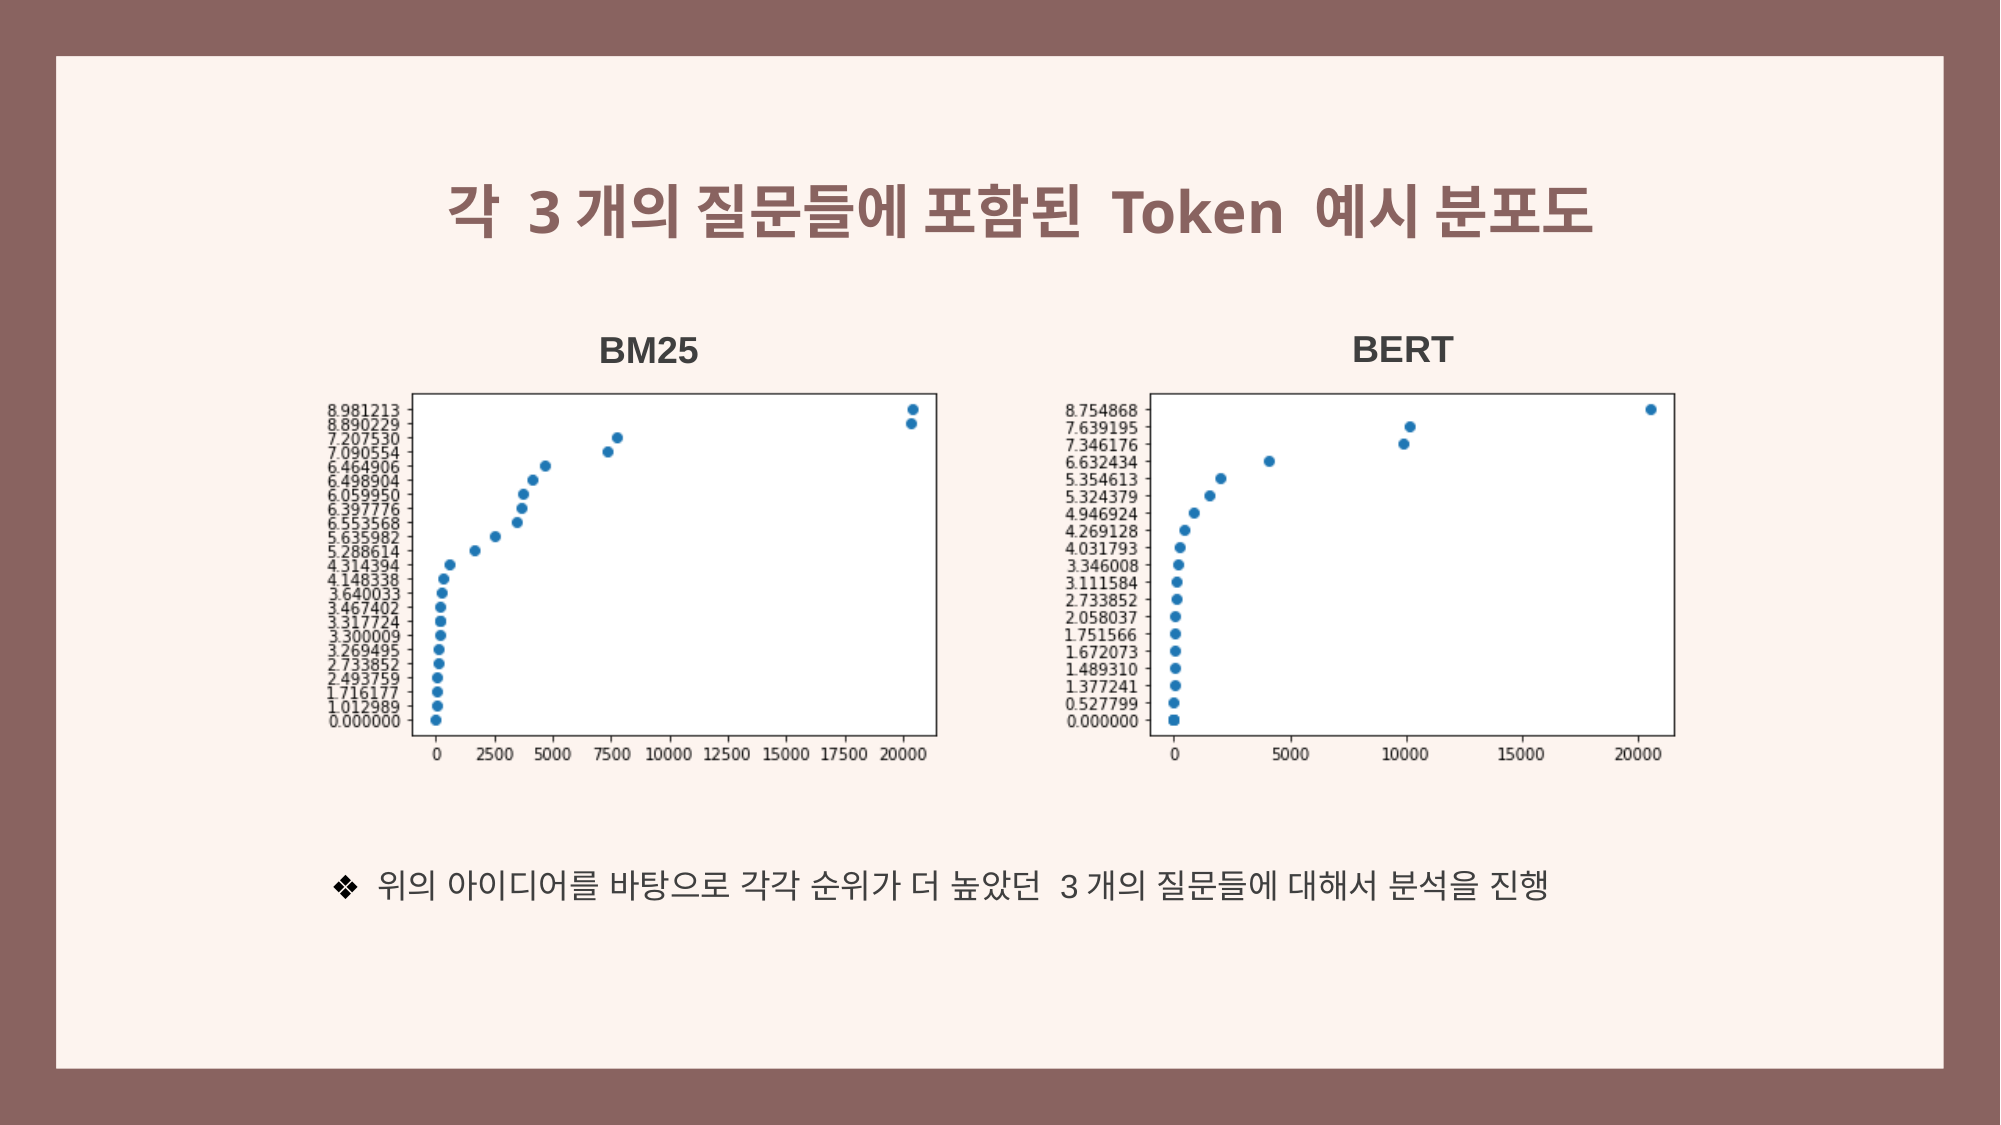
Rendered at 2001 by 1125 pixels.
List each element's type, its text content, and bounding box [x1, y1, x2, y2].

text_box BERT [1297, 317, 1509, 378]
text_box 각 3개의 질문들에 포함된 Token 예시 분포도 [392, 132, 1651, 233]
picture [315, 384, 948, 773]
picture [1052, 384, 1685, 773]
text_box [0, 0, 2000, 1125]
text_box BM25 [543, 318, 755, 379]
text_box 위의 아이디어를 바탕으로 각각 순위가 더 높았던 3개의 질문들에 대해서 분석을 진행 [315, 857, 1685, 913]
